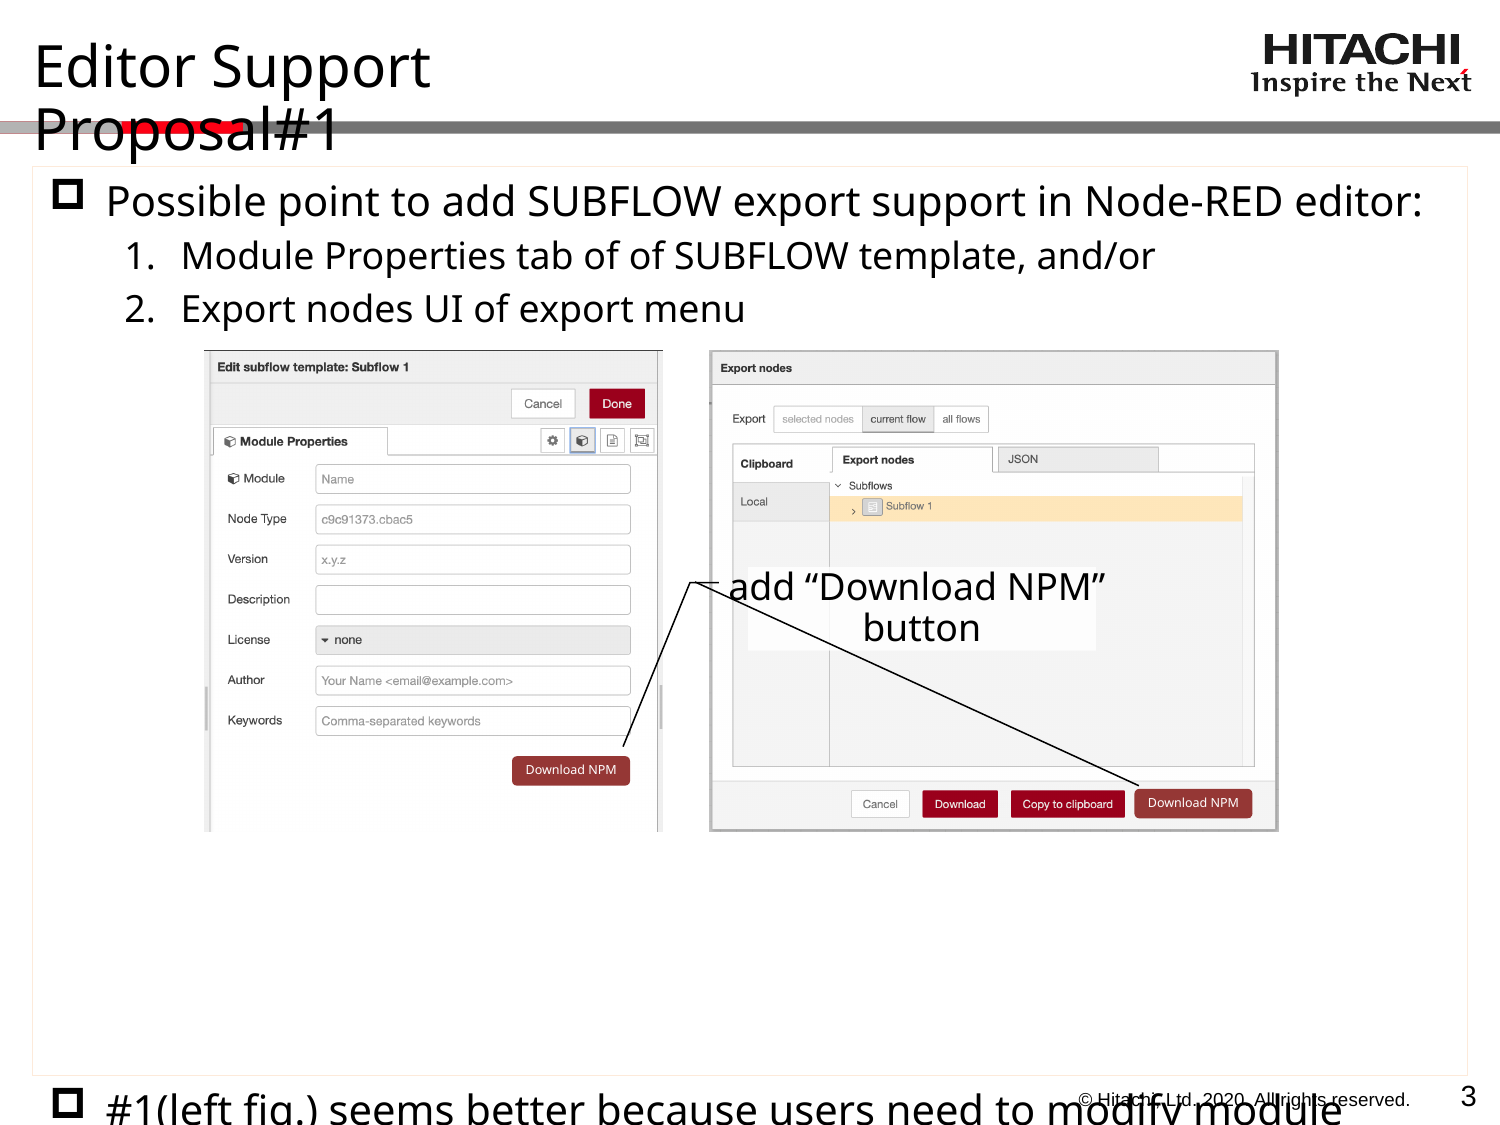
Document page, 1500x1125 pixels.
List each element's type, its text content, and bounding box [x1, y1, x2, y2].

list Possible point to add SUBFLOW export support in Node-RED editor: Module Properties tab of of SUBFLOW template, and/or Export nodes UI of export menu #1(left fig.) seems better because users need to modify module properties when required information is not supplied. [34, 167, 1467, 1072]
slide_number 2 [1411, 1073, 1492, 1124]
picture [203, 350, 663, 833]
picture [709, 350, 1280, 833]
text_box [694, 581, 1140, 786]
title Editor Support Proposal#1 [18, 29, 764, 109]
